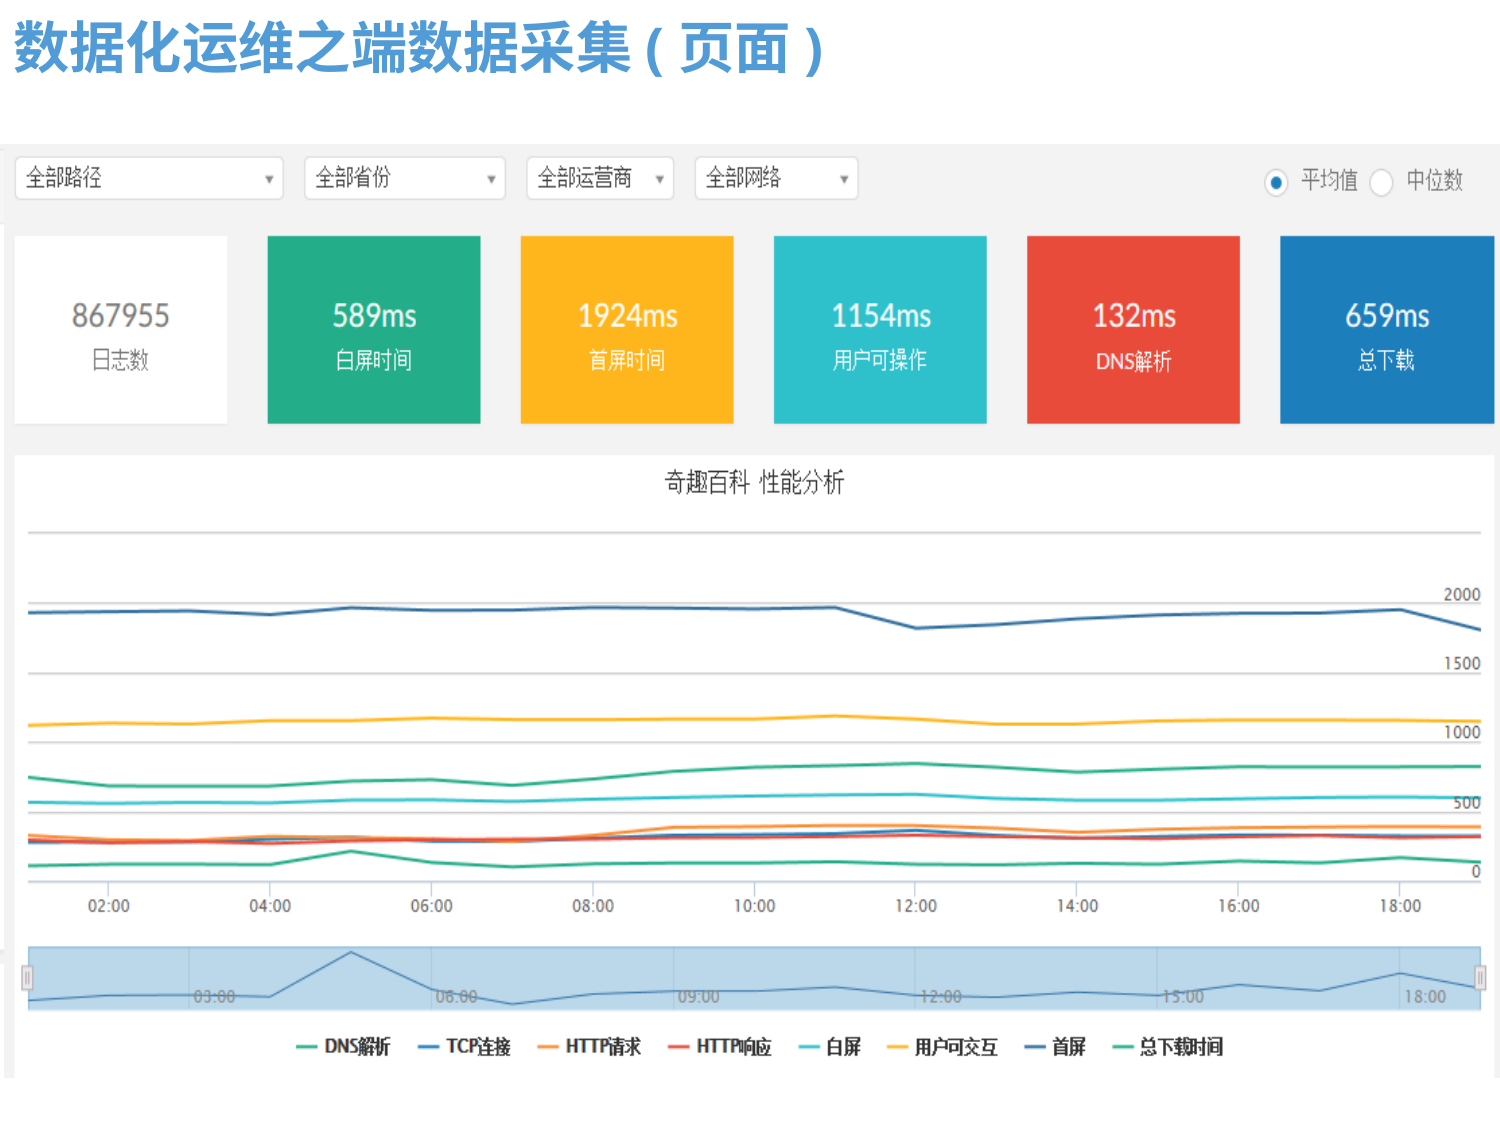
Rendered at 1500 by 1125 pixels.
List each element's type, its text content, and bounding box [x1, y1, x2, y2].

picture [0, 144, 1500, 1078]
text_box 数据化运维之端数据采集(页面) [0, 4, 869, 88]
